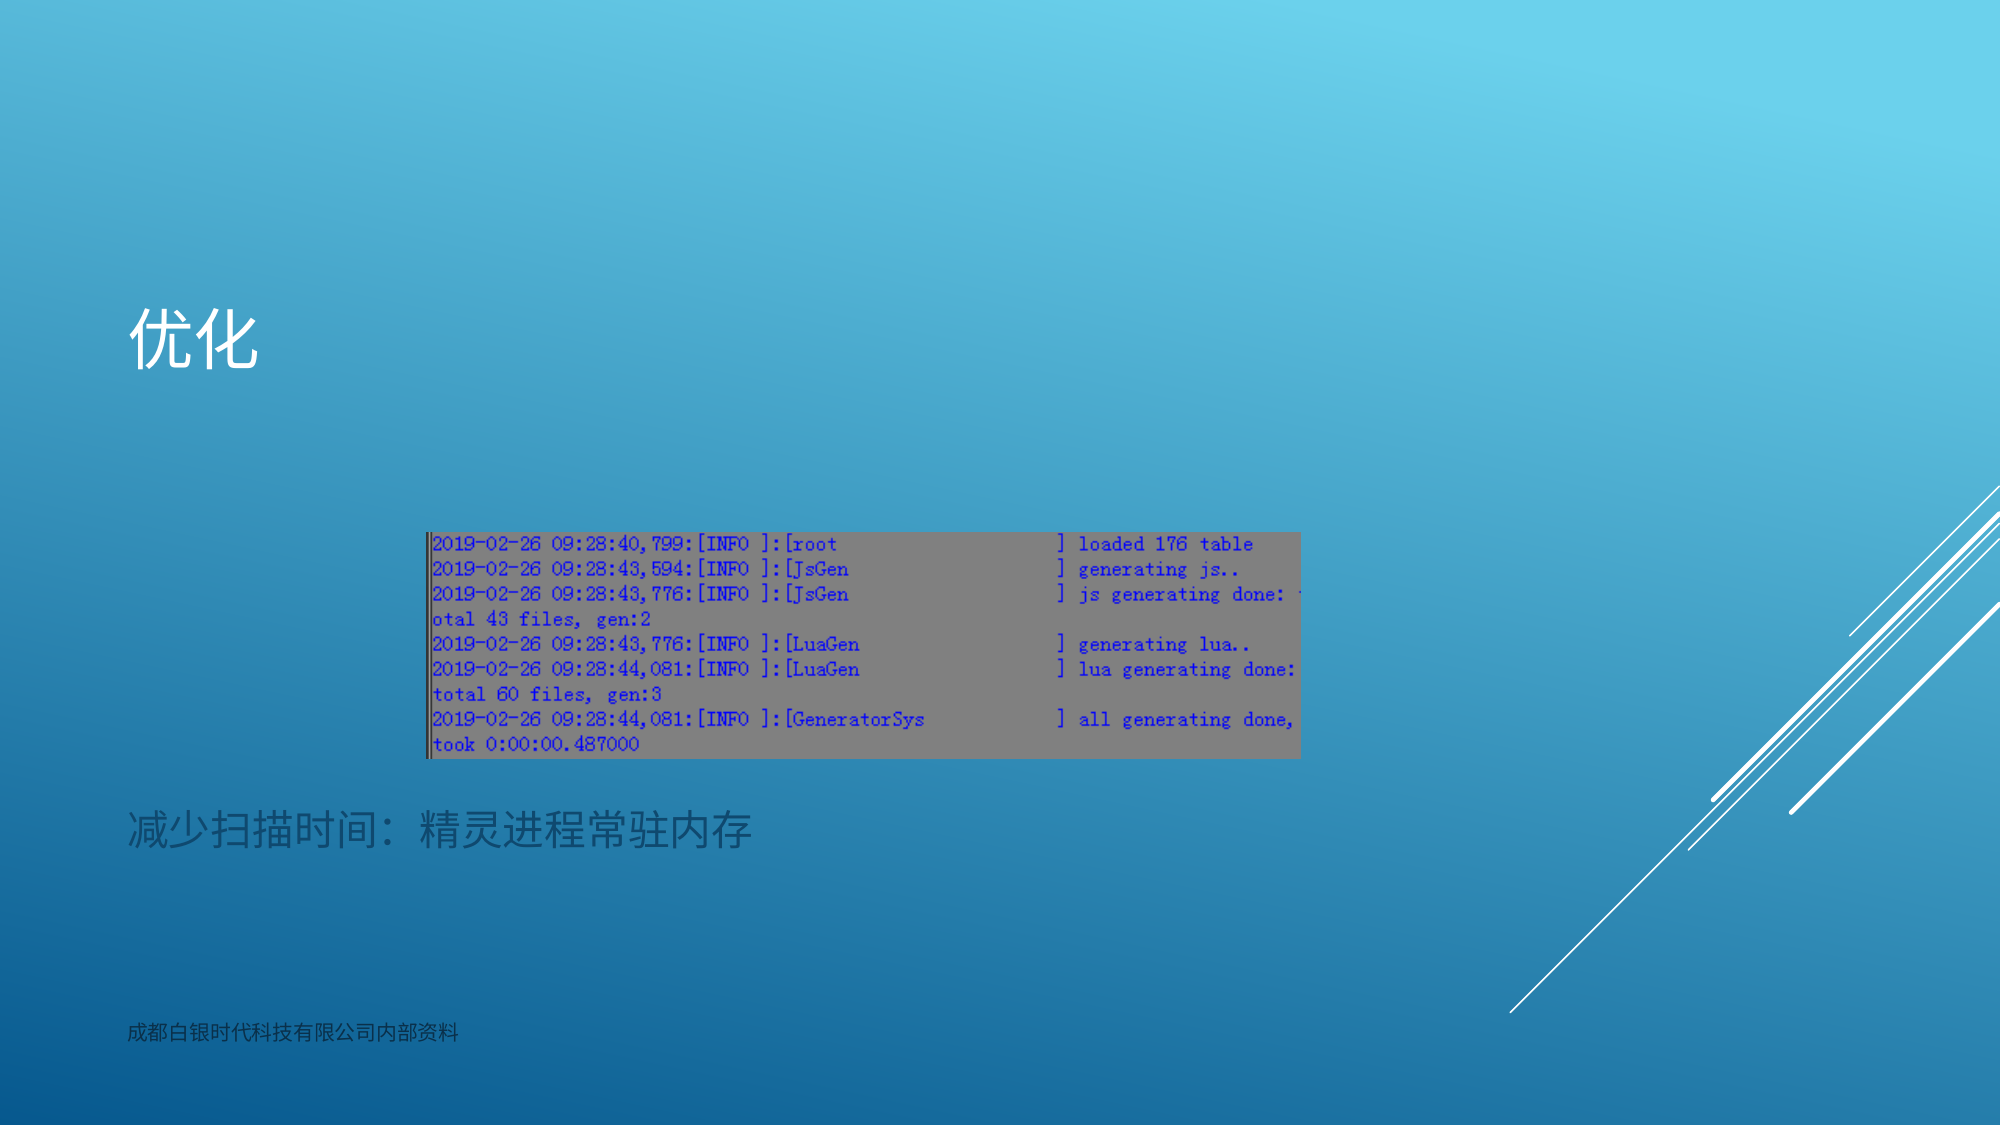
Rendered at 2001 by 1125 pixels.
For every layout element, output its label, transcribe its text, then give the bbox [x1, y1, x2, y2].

title 优化 [112, 112, 1763, 563]
footer 成都白银时代科技有限公司内部资料 [112, 1012, 1350, 1073]
picture [426, 532, 1301, 760]
list 减少扫描时间：精灵进程常驻内存 [112, 675, 1513, 984]
